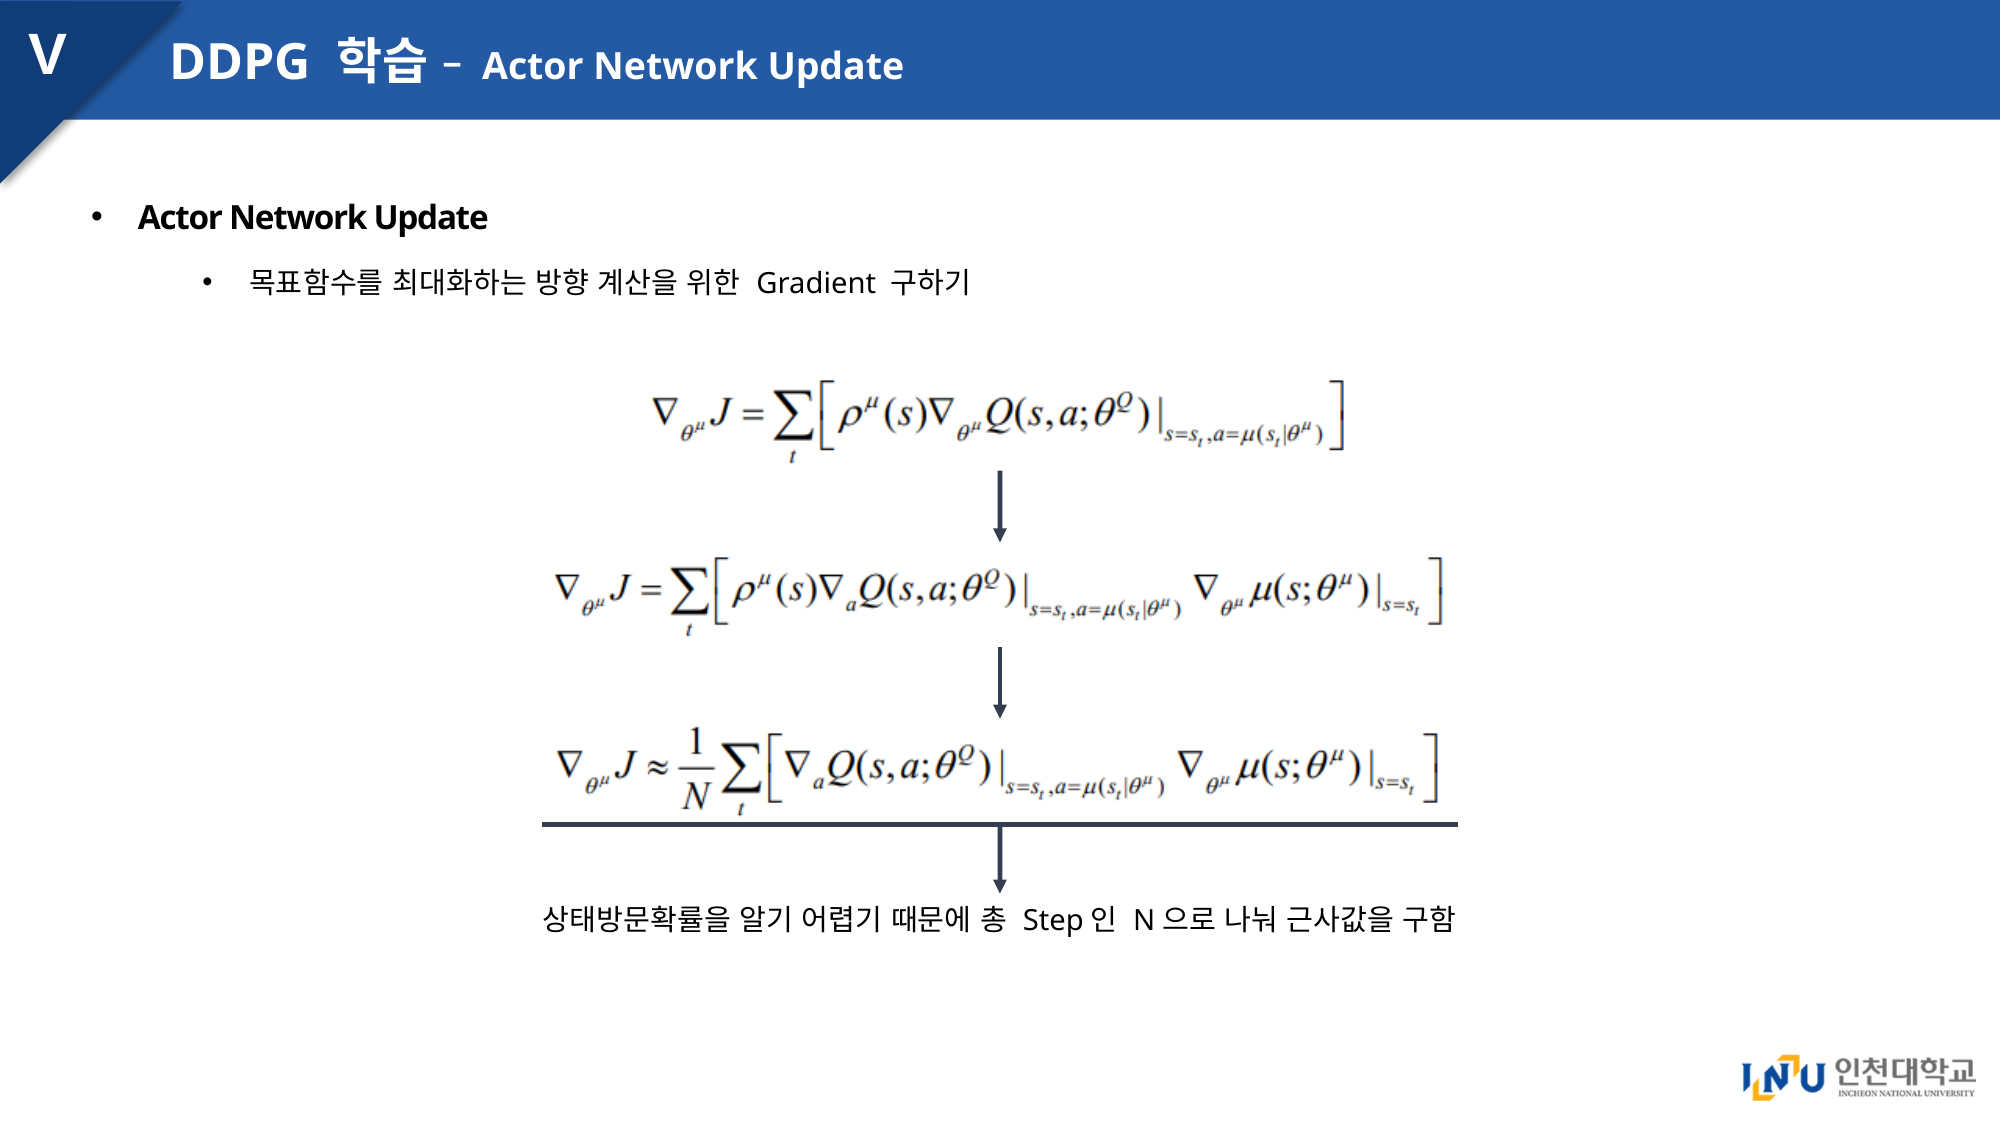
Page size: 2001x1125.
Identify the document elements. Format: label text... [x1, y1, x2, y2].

text_box V [13, 8, 83, 94]
picture [638, 376, 1361, 471]
picture [1730, 1041, 1986, 1110]
text_box [0, 0, 185, 186]
text_box [81, 0, 2000, 121]
text_box 상태방문확률을 알기 어렵기 때문에 총 Step인 N으로 나눠 근사값을 구함 [527, 893, 1472, 944]
text_box DDPG 학습 – Actor Network Update [154, 22, 920, 98]
text_box Actor Network Update 목표함수를 최대화하는 방향 계산을 위한 Gradient 구하기 [91, 169, 1938, 1042]
picture [542, 718, 1458, 824]
picture [537, 542, 1463, 647]
